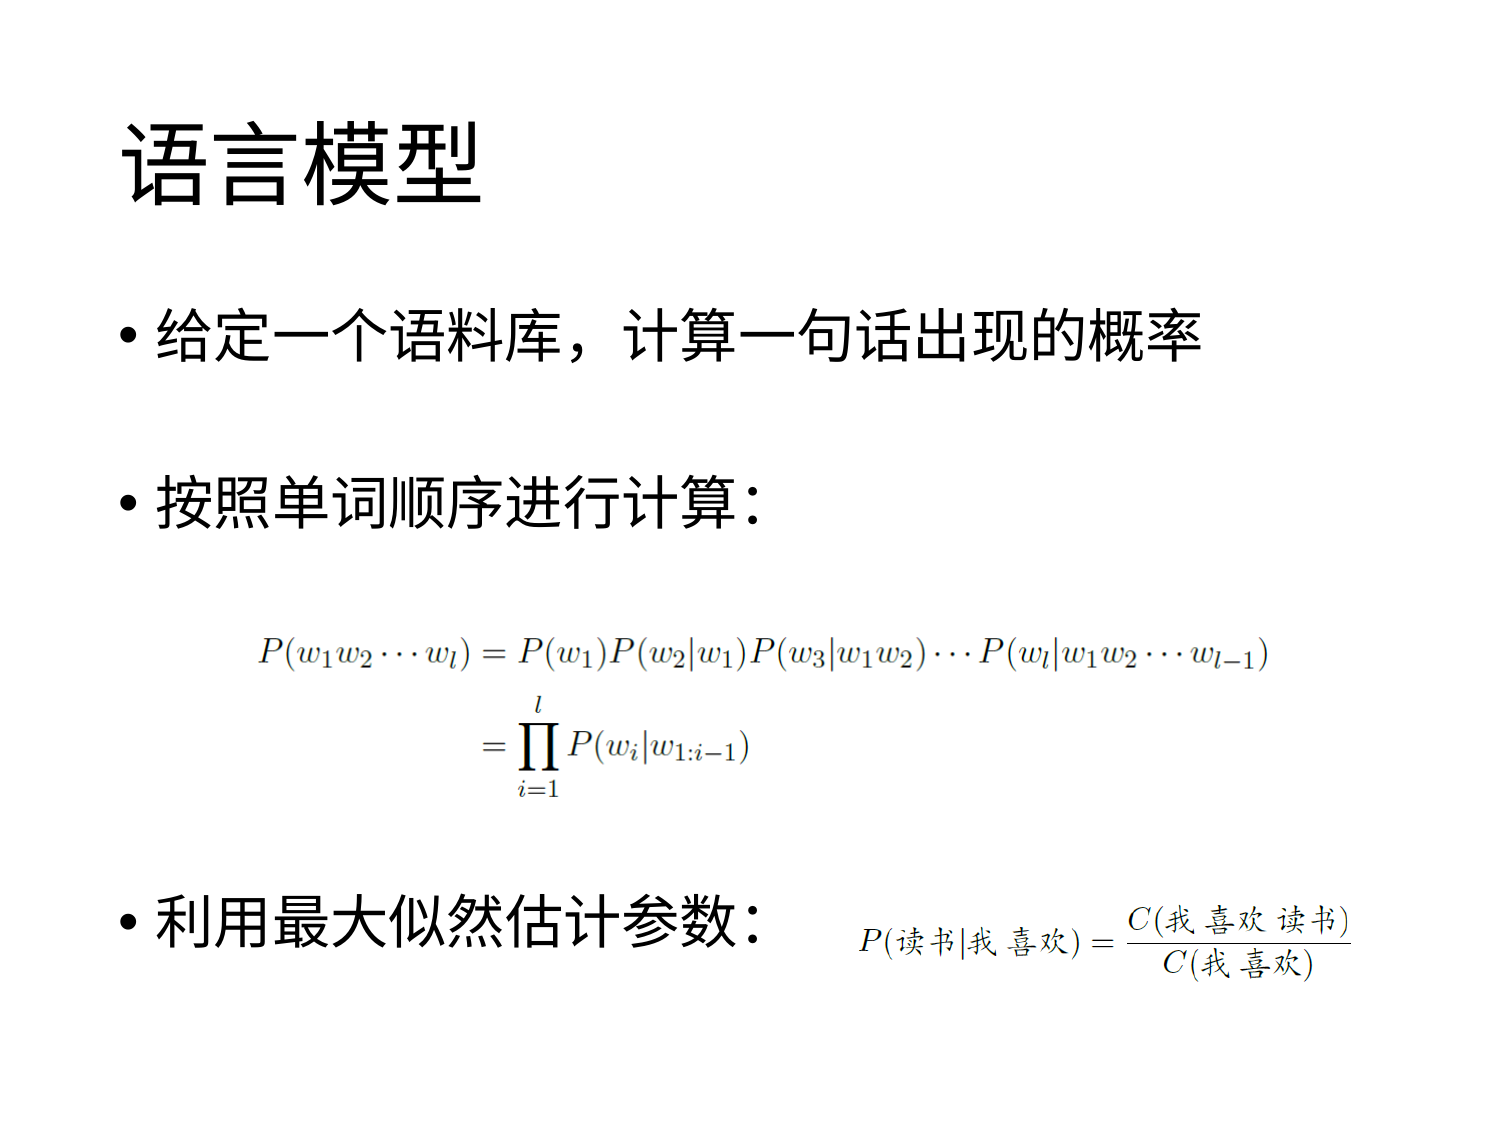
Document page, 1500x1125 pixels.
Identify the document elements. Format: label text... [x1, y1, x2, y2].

title 语言模型 [103, 59, 1397, 278]
list 给定一个语料库，计算一句话出现的概率 按照单词顺序进行计算： 利用最大似然估计参数： [103, 299, 1397, 1014]
picture [844, 895, 1377, 983]
picture [239, 614, 1283, 815]
